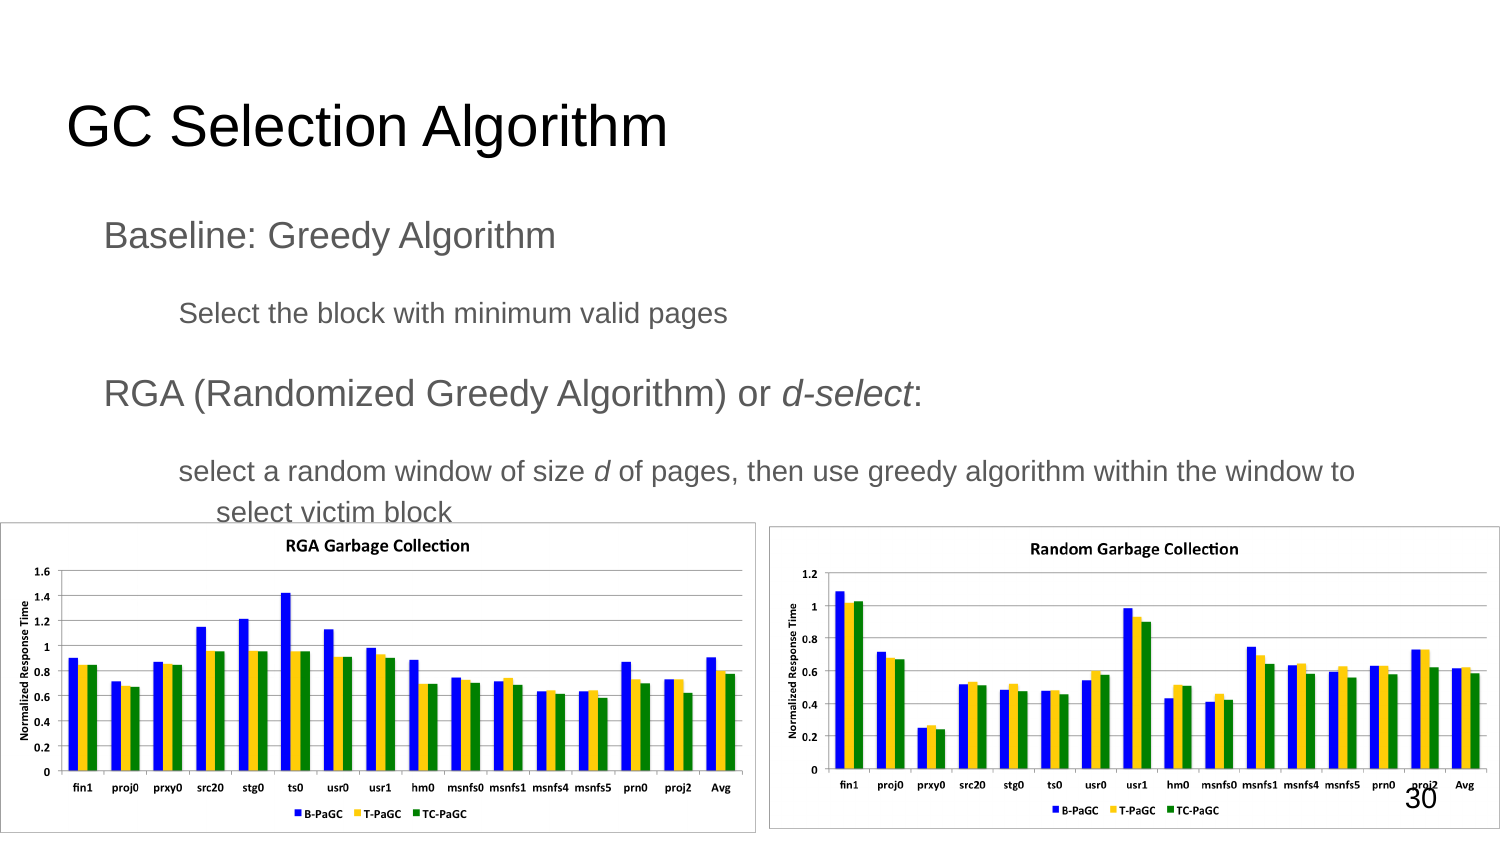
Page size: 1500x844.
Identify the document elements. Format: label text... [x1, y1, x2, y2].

picture [0, 521, 756, 833]
title GC Selection Algorithm [51, 72, 1449, 167]
list Baseline: Greedy Algorithm Select the block with minimum valid pages RGA (Randomized Greedy Algorithm) or d-select: select a random window of size d of pages, then use greedy algorithm within the window to select victim block Random: select victim block randomly [51, 189, 1449, 750]
picture [769, 526, 1500, 829]
